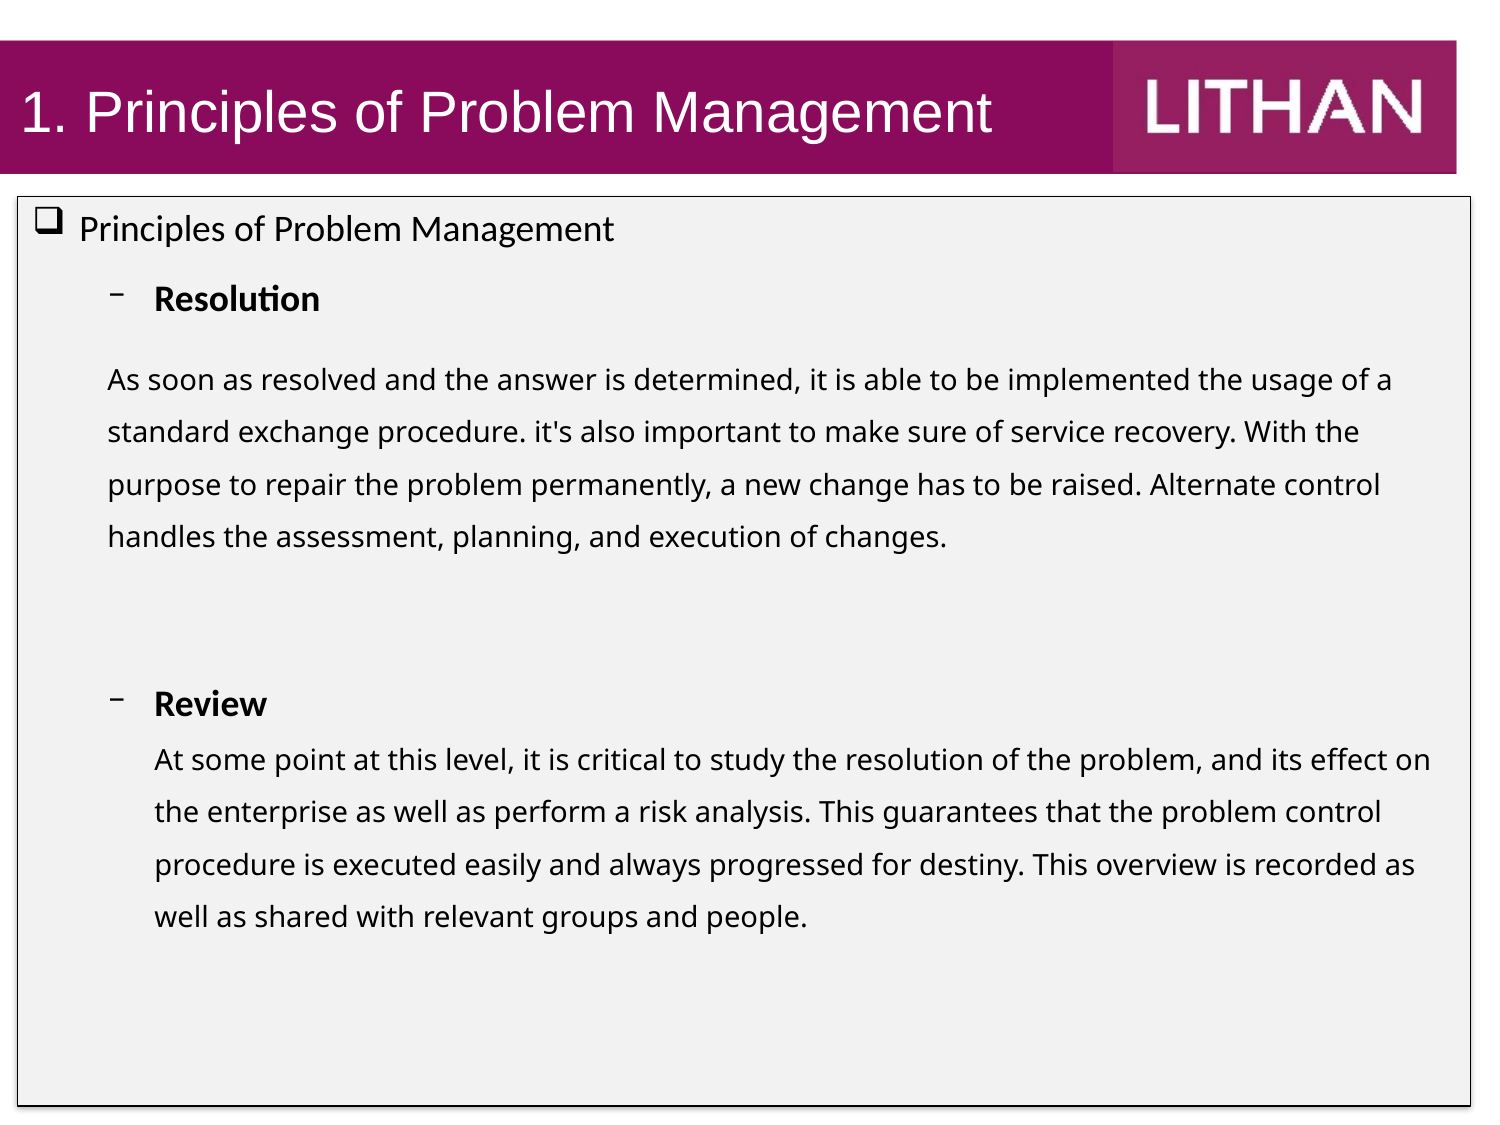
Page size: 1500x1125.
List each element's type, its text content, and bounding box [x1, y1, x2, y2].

picture [0, 37, 1460, 178]
text_box 1. Principles of Problem Management [5, 66, 1104, 152]
text_box Principles of Problem Management Resolution As soon as resolved and the answer is determined, it is able to be implemented the usage of a standard exchange procedure. it's also important to make sure of service recovery. With the purpose to repair the problem permanently, a new change has to be raised. Alternate control handles the assessment, planning, and execution of changes. Review At some point at this level, it is critical to study the resolution of the problem, and its effect on the enterprise as well as perform a risk analysis. This guarantees that the problem control procedure is executed easily and always progressed for destiny. This overview is recorded as well as shared with relevant groups and people. [17, 196, 1471, 1107]
